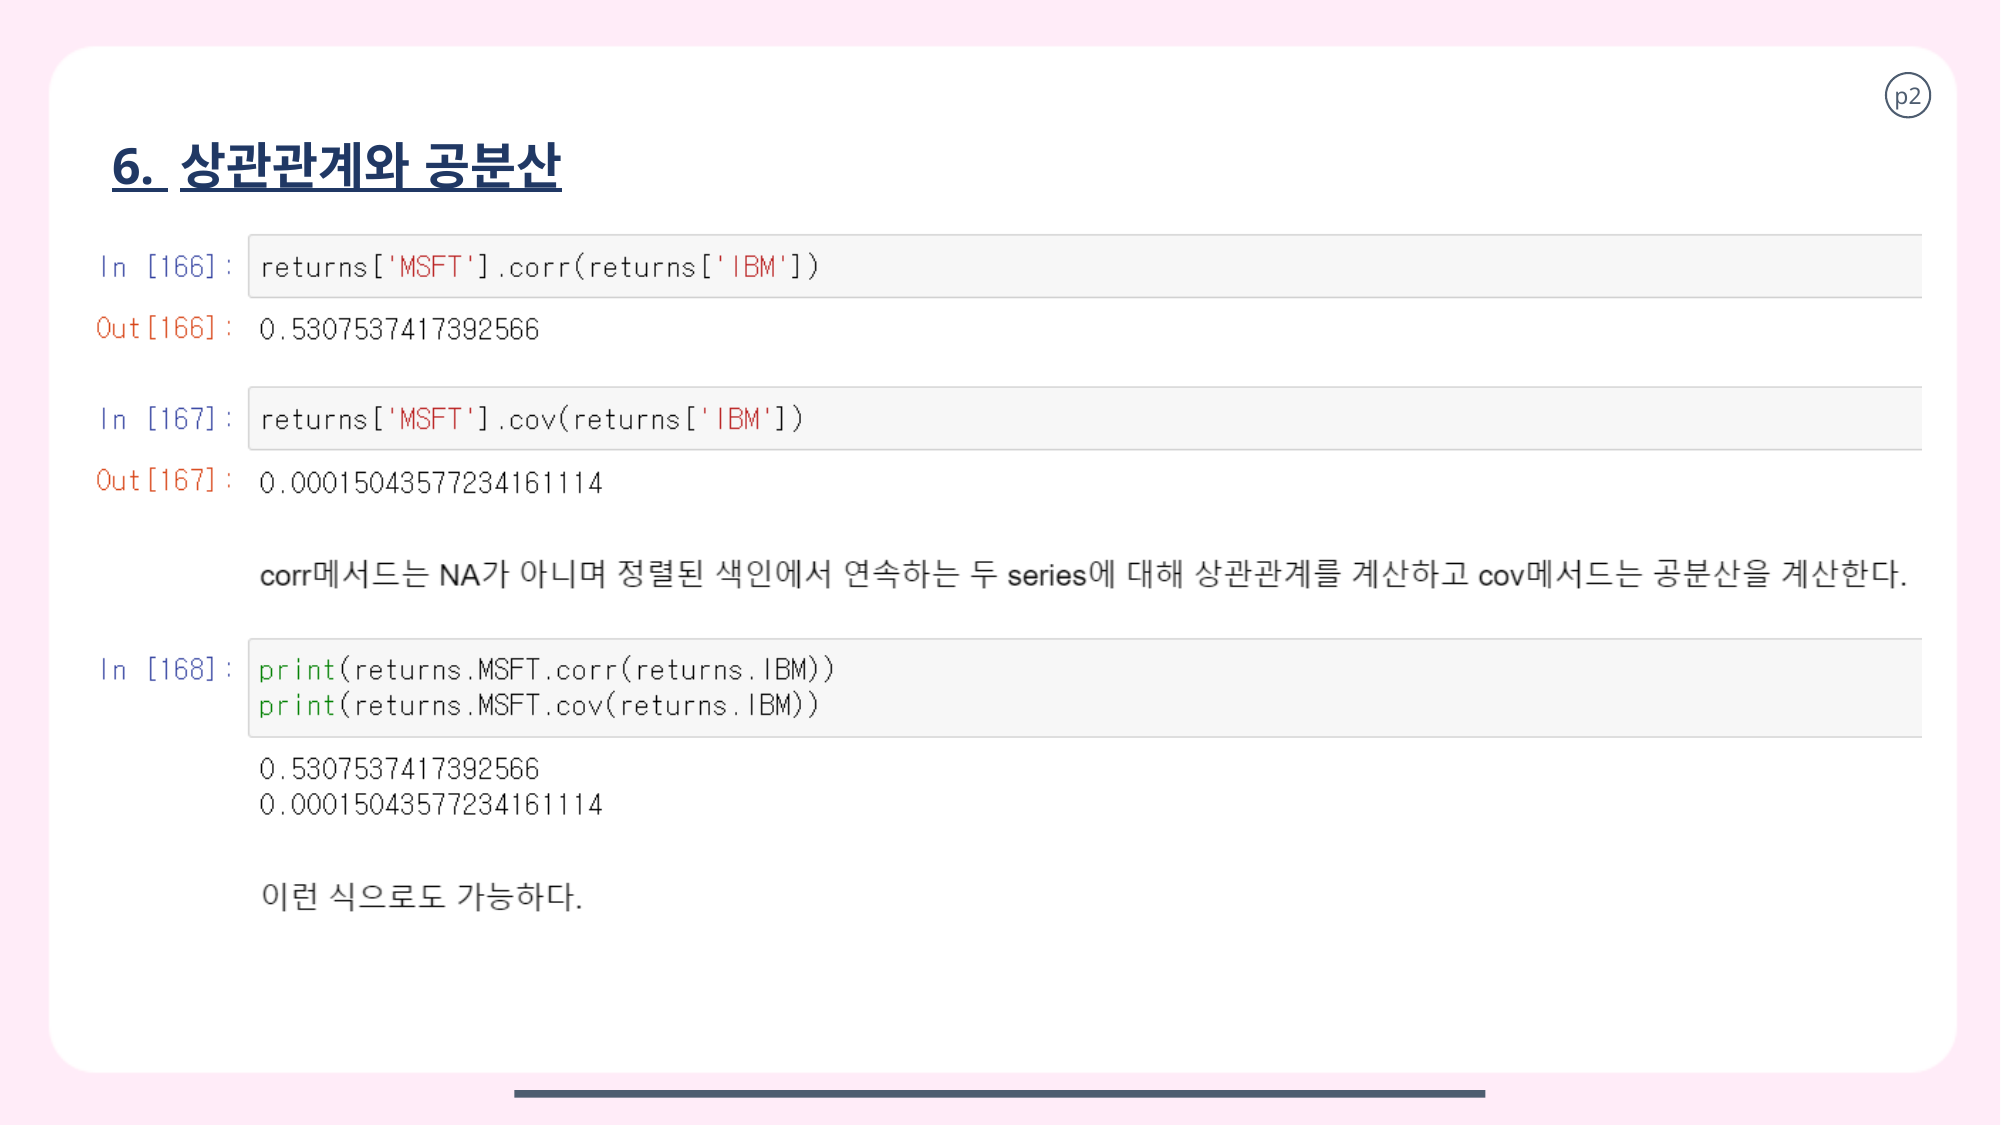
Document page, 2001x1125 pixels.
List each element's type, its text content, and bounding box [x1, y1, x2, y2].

text_box [513, 1089, 1487, 1099]
picture [0, 0, 2001, 1125]
text_box 6. 상관관계와 공분산 [97, 96, 955, 202]
text_box p2 [1884, 72, 1932, 119]
